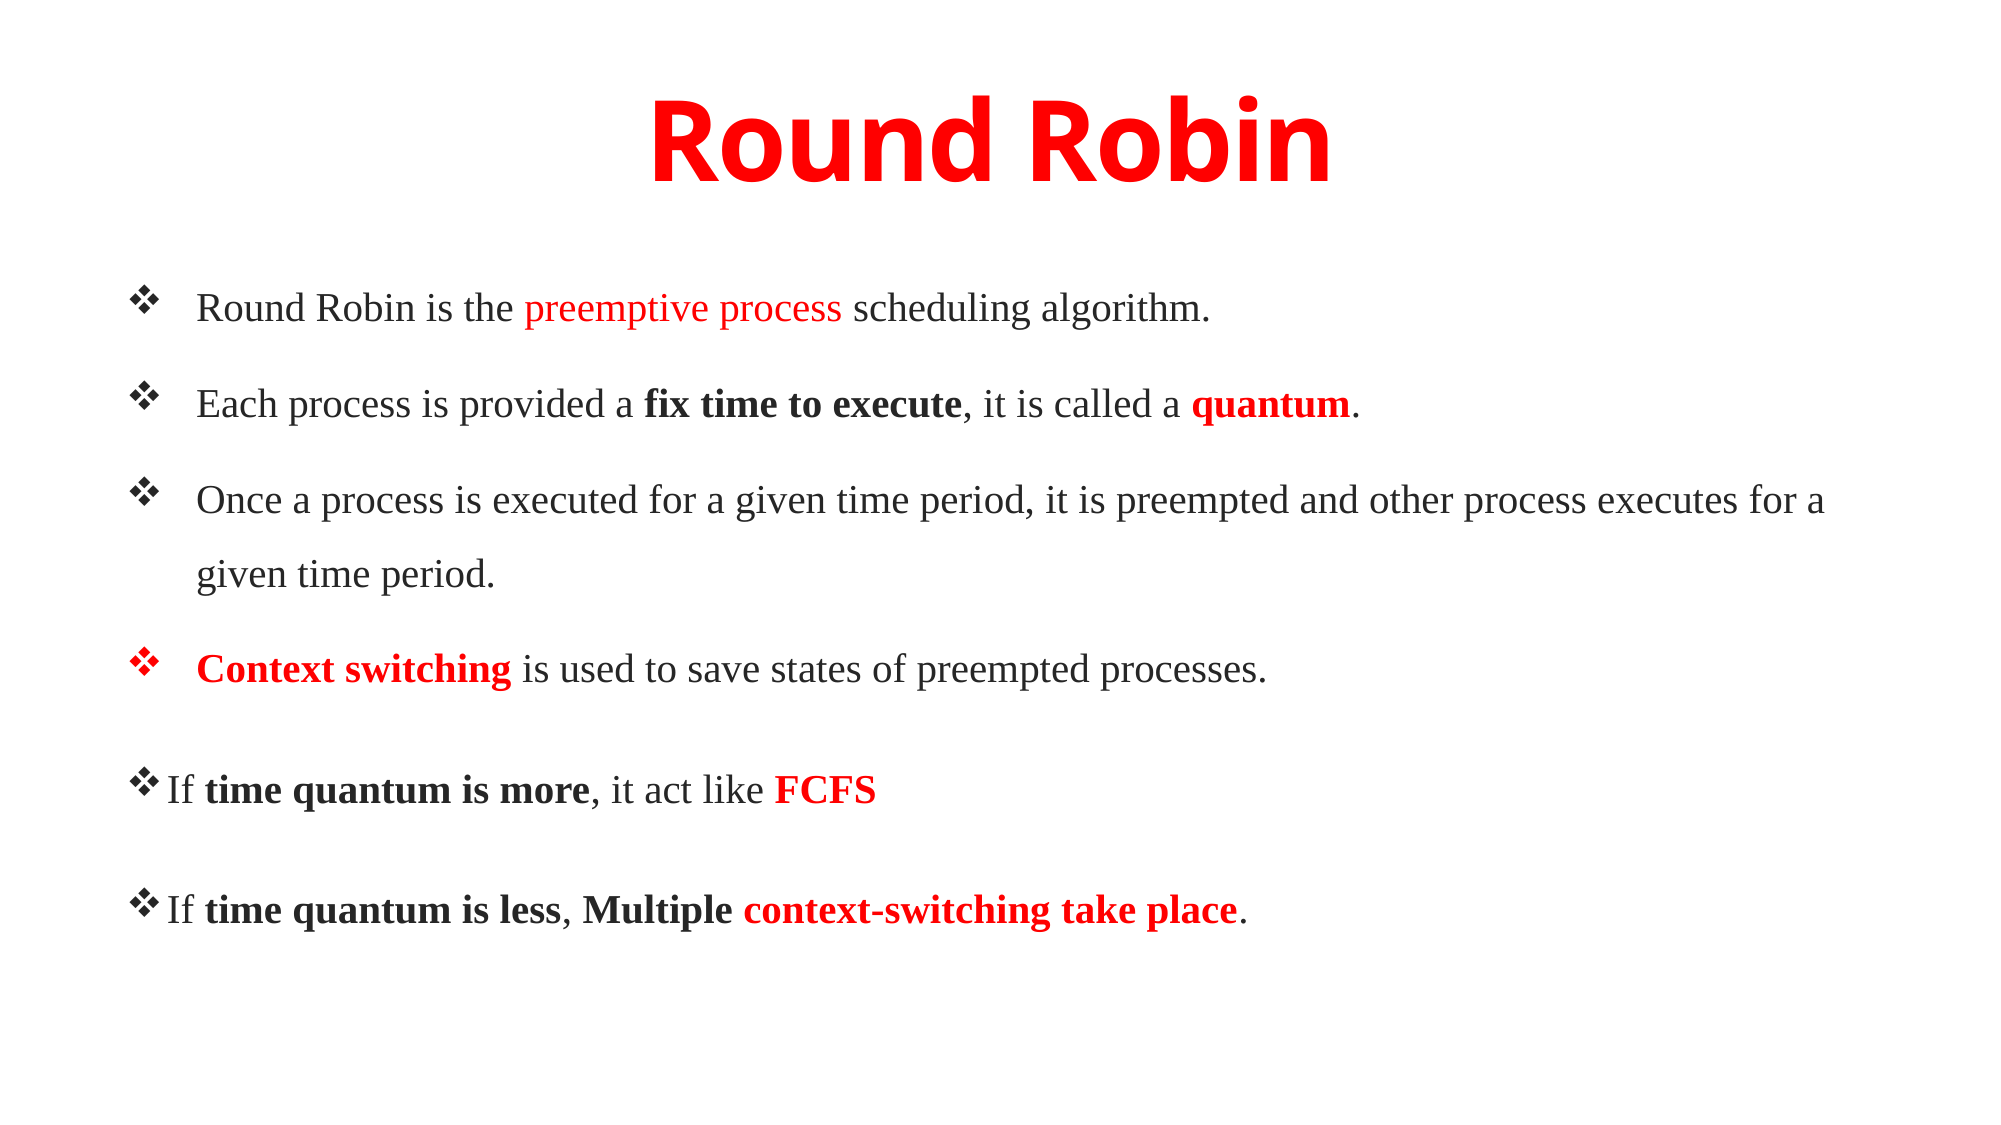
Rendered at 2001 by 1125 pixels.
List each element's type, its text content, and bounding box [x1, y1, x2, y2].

list Round Robin is the preemptive process scheduling algorithm. Each process is provided a fix time to execute, it is called a quantum. Once a process is executed for a given time period, it is preempted and other process executes for a given time period. Context switching is used to save states of preempted processes. If time quantum is more, it act like FCFS If time quantum is less, Multiple context-switching take place. [111, 248, 1876, 948]
title Round Robin [107, 81, 1875, 213]
